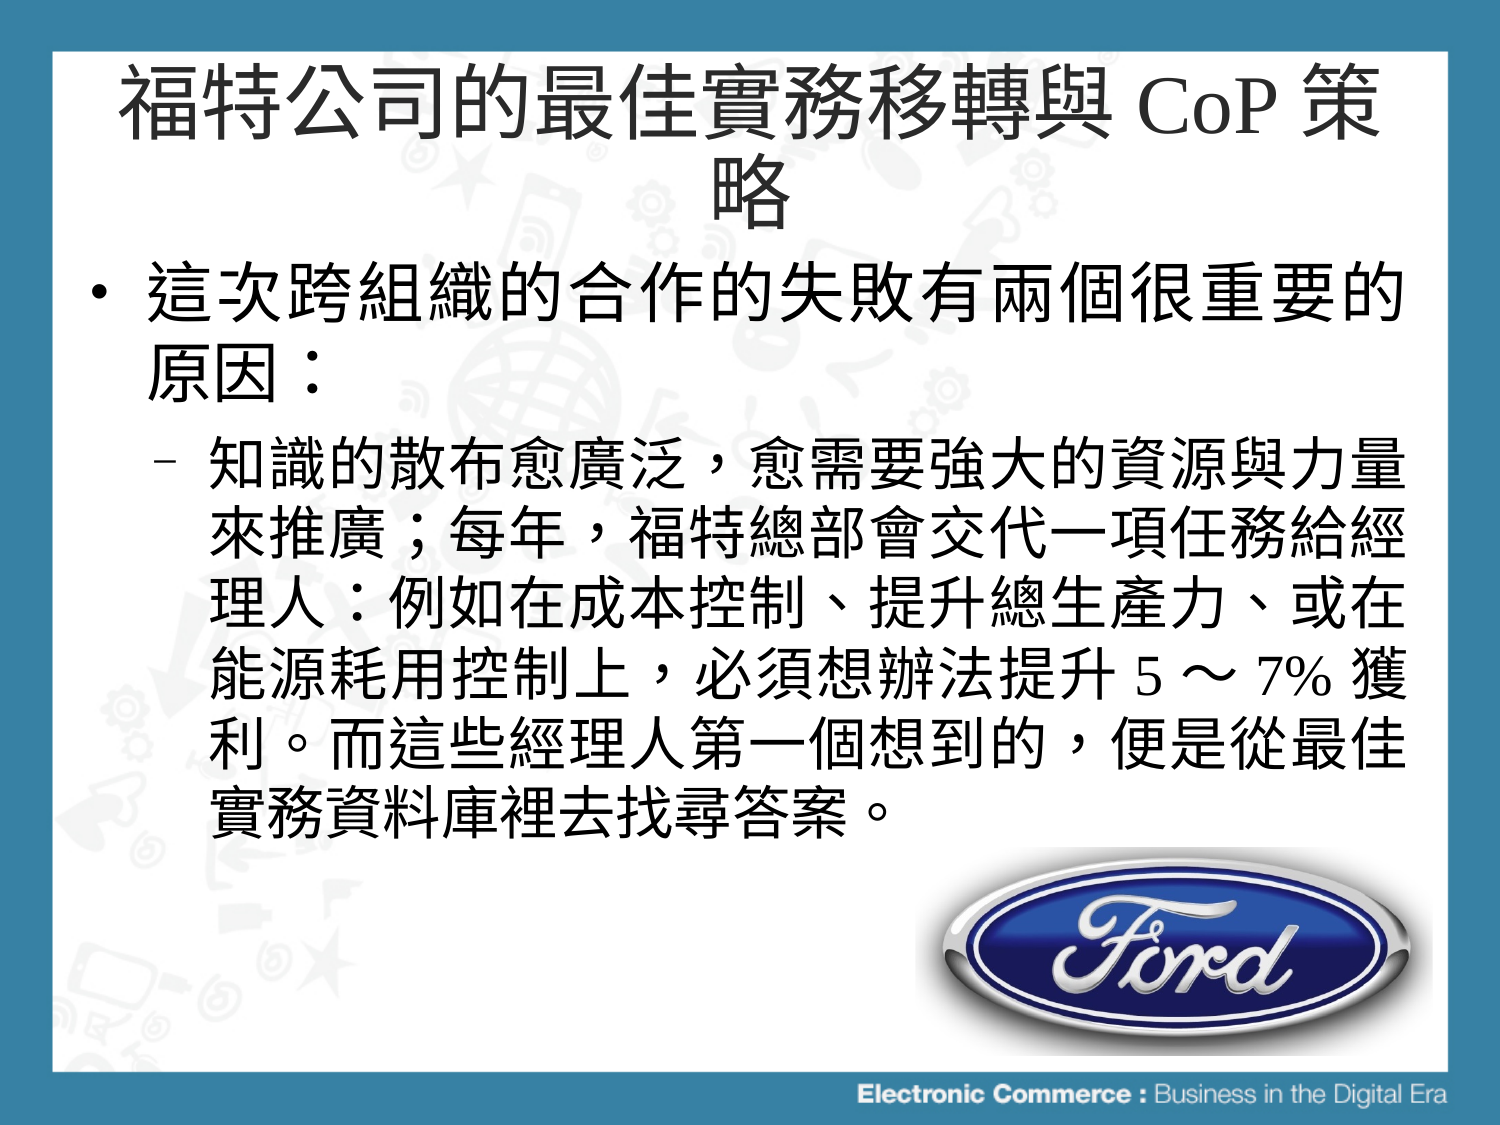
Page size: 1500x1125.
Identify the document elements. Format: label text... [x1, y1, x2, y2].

picture [0, 0, 1500, 1125]
list 這次跨組織的合作的失敗有兩個很重要的原因： 知識的散布愈廣泛，愈需要強大的資源與力量來推廣；每年，福特總部會交代一項任務給經理人：例如在成本控制、提升總生產力、或在能源耗用控制上，必須想辦法提升5～7%獲利。而這些經理人第一個想到的，便是從最佳實務資料庫裡去找尋答案。 [75, 243, 1424, 1071]
title 福特公司的最佳實務移轉與CoP策略 [64, 58, 1436, 246]
